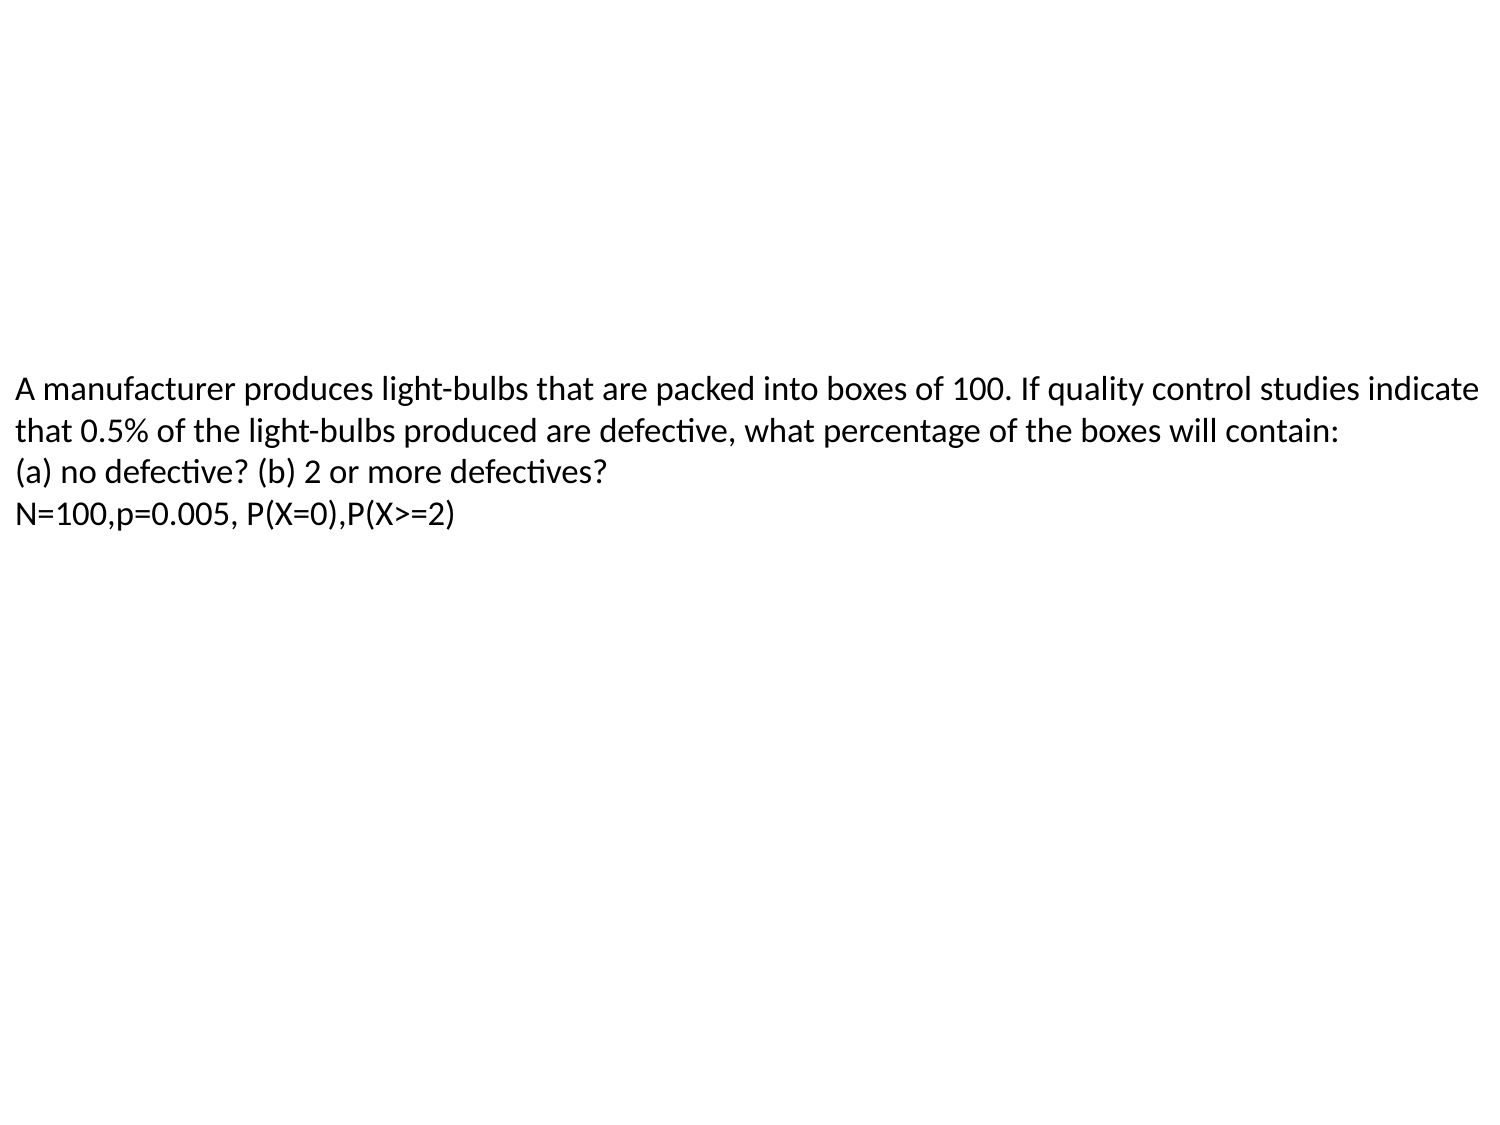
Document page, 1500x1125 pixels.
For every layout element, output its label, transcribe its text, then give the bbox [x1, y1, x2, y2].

title A manufacturer produces light-bulbs that are packed into boxes of 100. If quality control studies indicate that 0.5% of the light-bulbs produced are defective, what percentage of the boxes will contain: (a) no defective? (b) 2 or more defectives? N=100,p=0.005, P(X=0),P(X>=2) [0, 349, 1500, 591]
